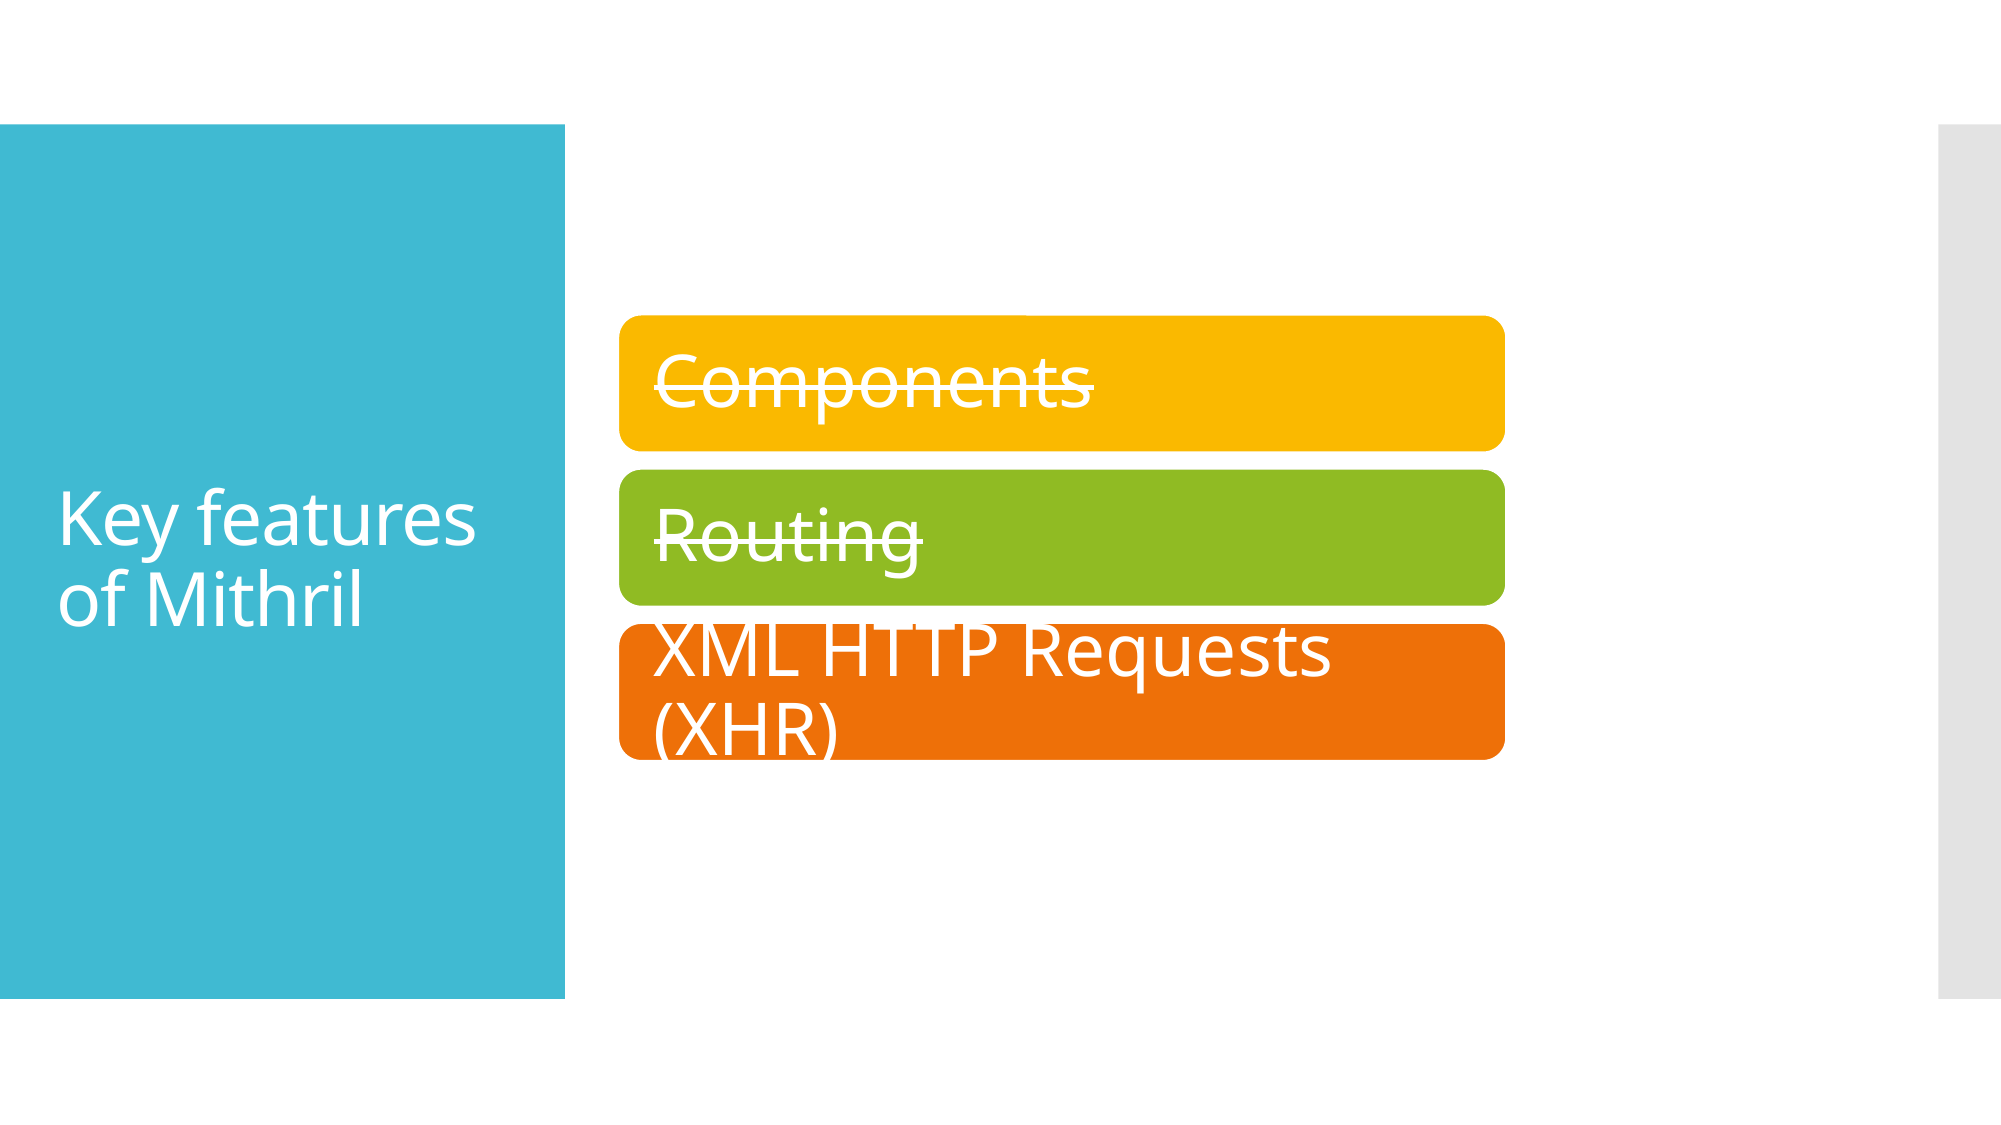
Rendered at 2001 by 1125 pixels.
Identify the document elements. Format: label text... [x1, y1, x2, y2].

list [618, 222, 1507, 854]
title Key features of Mithril [41, 184, 525, 940]
